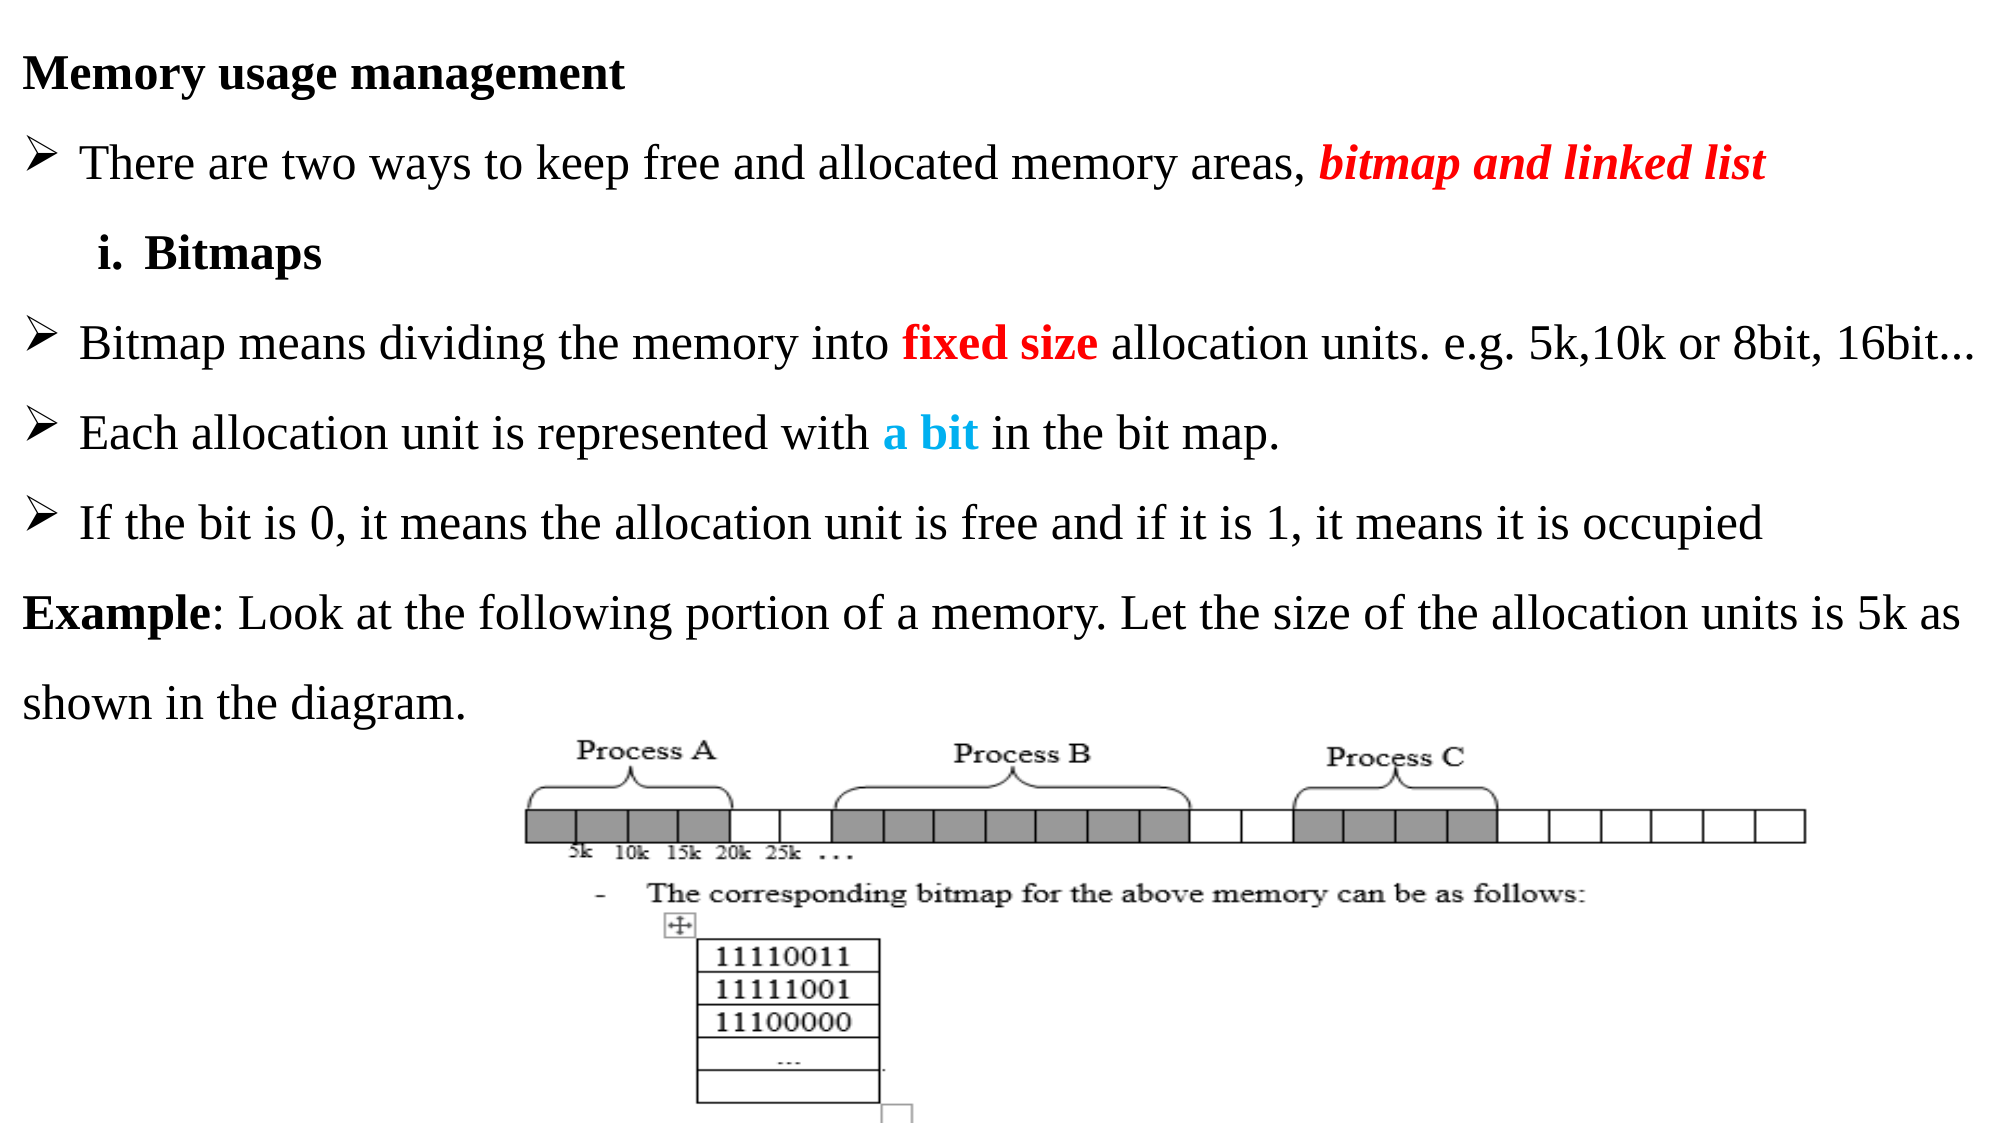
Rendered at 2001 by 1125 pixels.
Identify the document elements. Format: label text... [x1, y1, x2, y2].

picture [517, 713, 1850, 1123]
text_box Memory usage management There are two ways to keep free and allocated memory areas, bitmap and linked list Bitmaps Bitmap means dividing the memory into fixed size allocation units. e.g. 5k,10k or 8bit, 16bit... Each allocation unit is represented with a bit in the bit map. If the bit is 0, it means the allocation unit is free and if it is 1, it means it is occupied Example: Look at the following portion of a memory. Let the size of the allocation units is 5k as shown in the diagram. [7, 2, 1993, 737]
